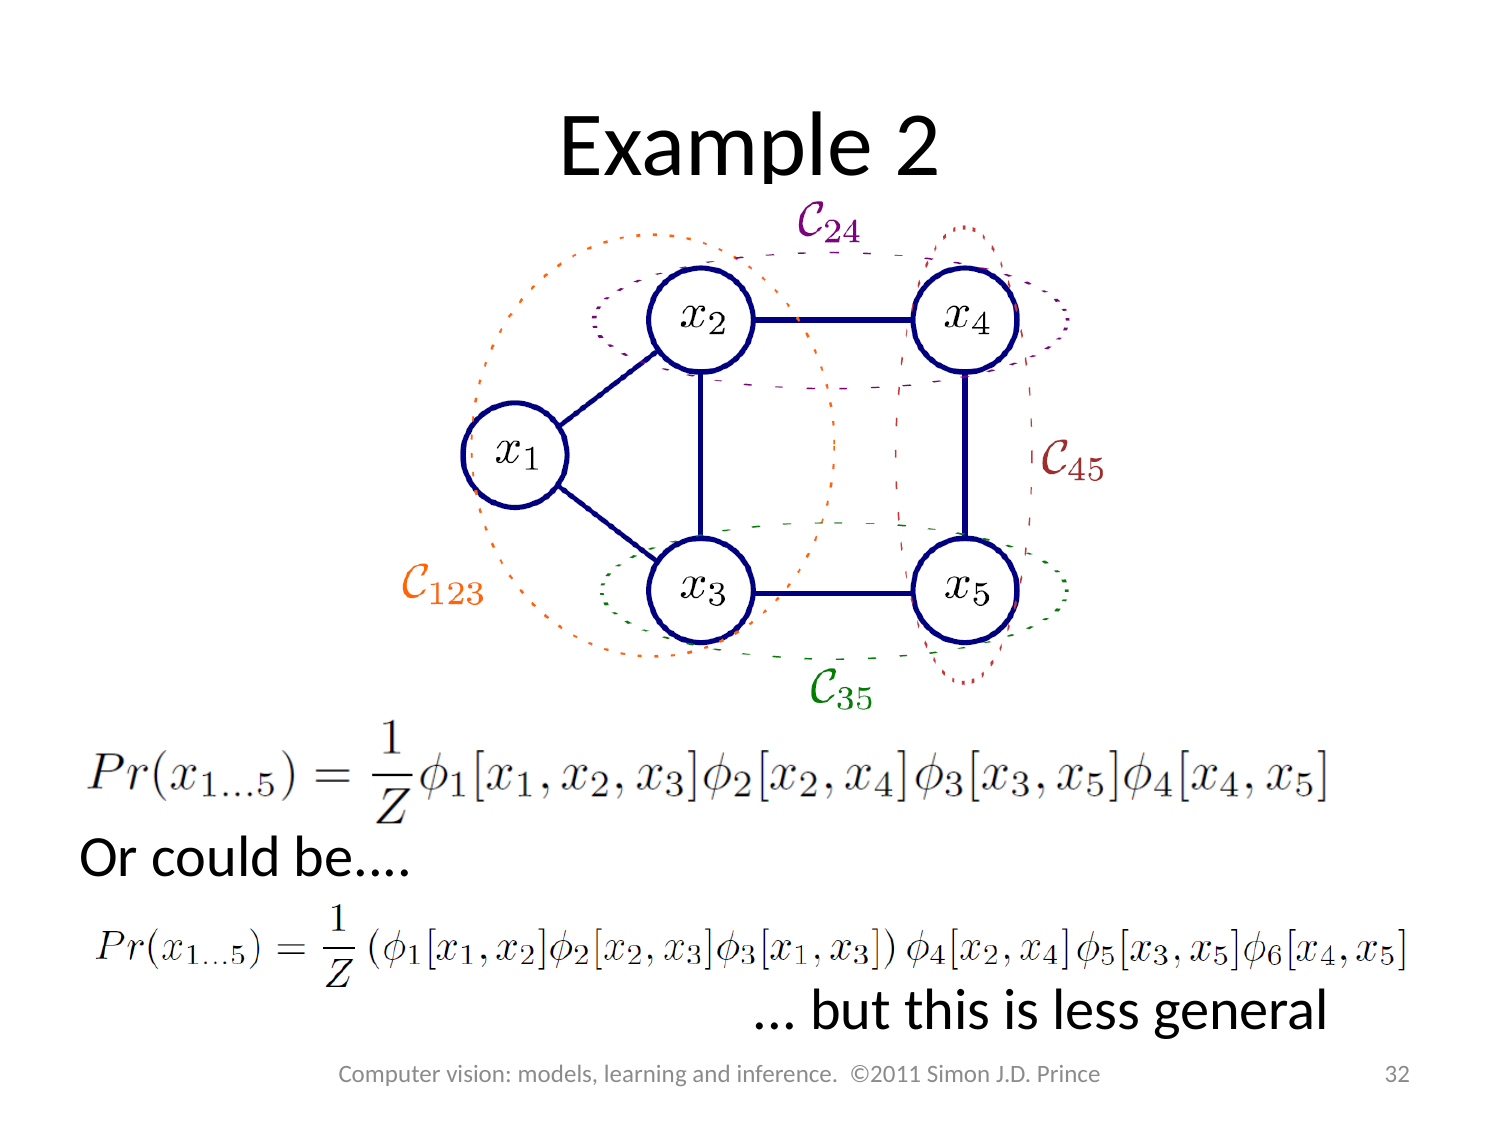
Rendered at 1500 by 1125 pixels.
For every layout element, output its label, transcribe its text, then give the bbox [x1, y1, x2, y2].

picture [81, 184, 1394, 856]
picture [88, 892, 1415, 1000]
text_box Or could be.... [64, 810, 1424, 896]
footer Computer vision: models, learning and inference. ©2011 Simon J.D. Prince [301, 1042, 1140, 1103]
title Example 2 [75, 45, 1425, 233]
slide_number 32 [1140, 1049, 1425, 1103]
text_box ... but this is less general [738, 964, 1449, 1049]
